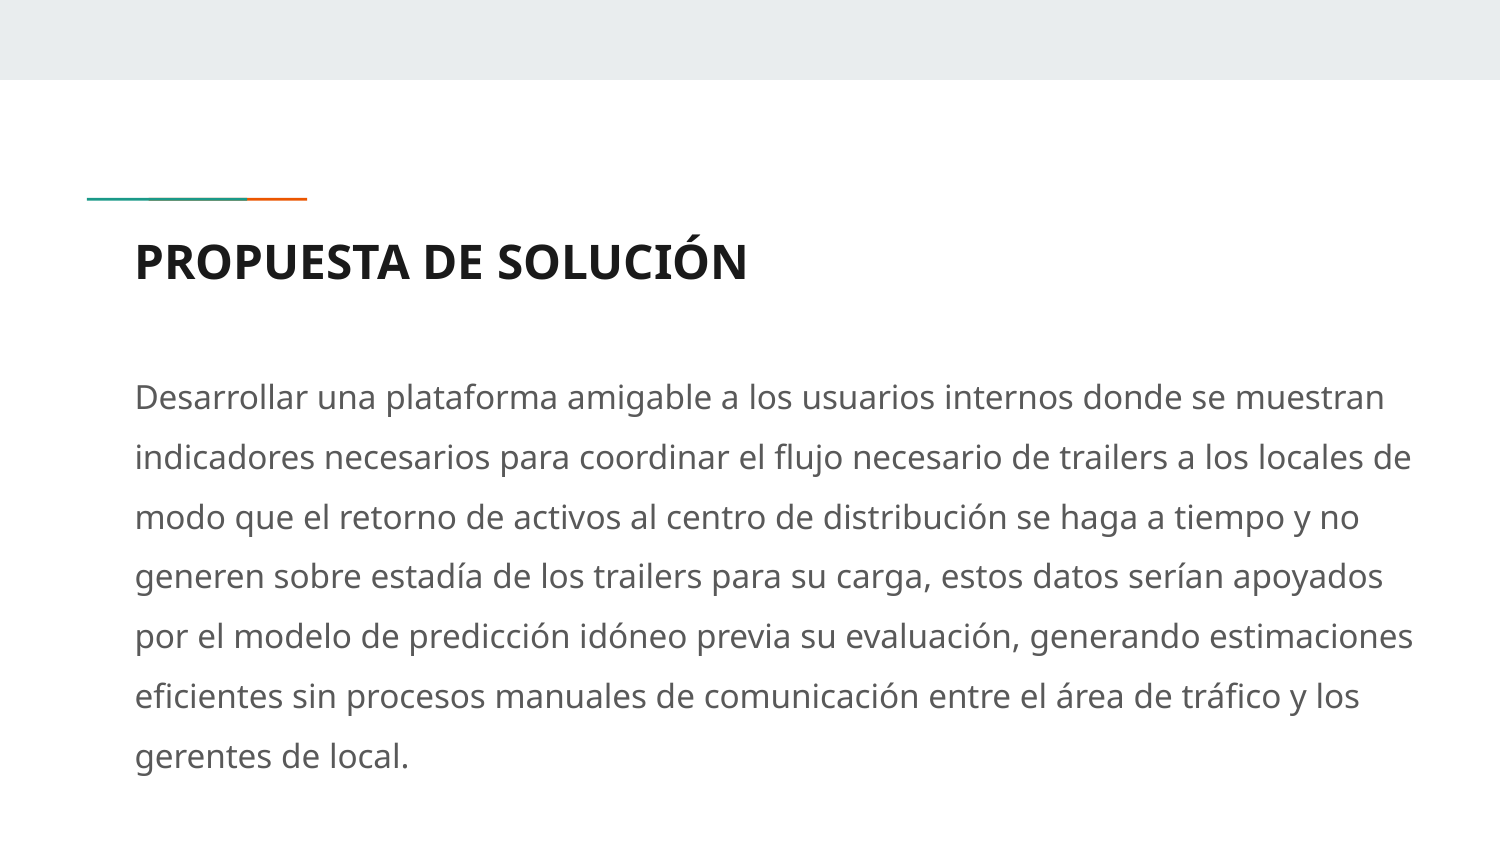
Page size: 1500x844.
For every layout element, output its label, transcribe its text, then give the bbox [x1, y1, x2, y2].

list Desarrollar una plataforma amigable a los usuarios internos donde se muestran indicadores necesarios para coordinar el flujo necesario de trailers a los locales de modo que el retorno de activos al centro de distribución se haga a tiempo y no generen sobre estadía de los trailers para su carga, estos datos serían apoyados por el modelo de predicción idóneo previa su evaluación, generando estimaciones eficientes sin procesos manuales de comunicación entre el área de tráfico y los gerentes de local. [119, 341, 1447, 752]
title PROPUESTA DE SOLUCIÓN [119, 216, 1381, 305]
